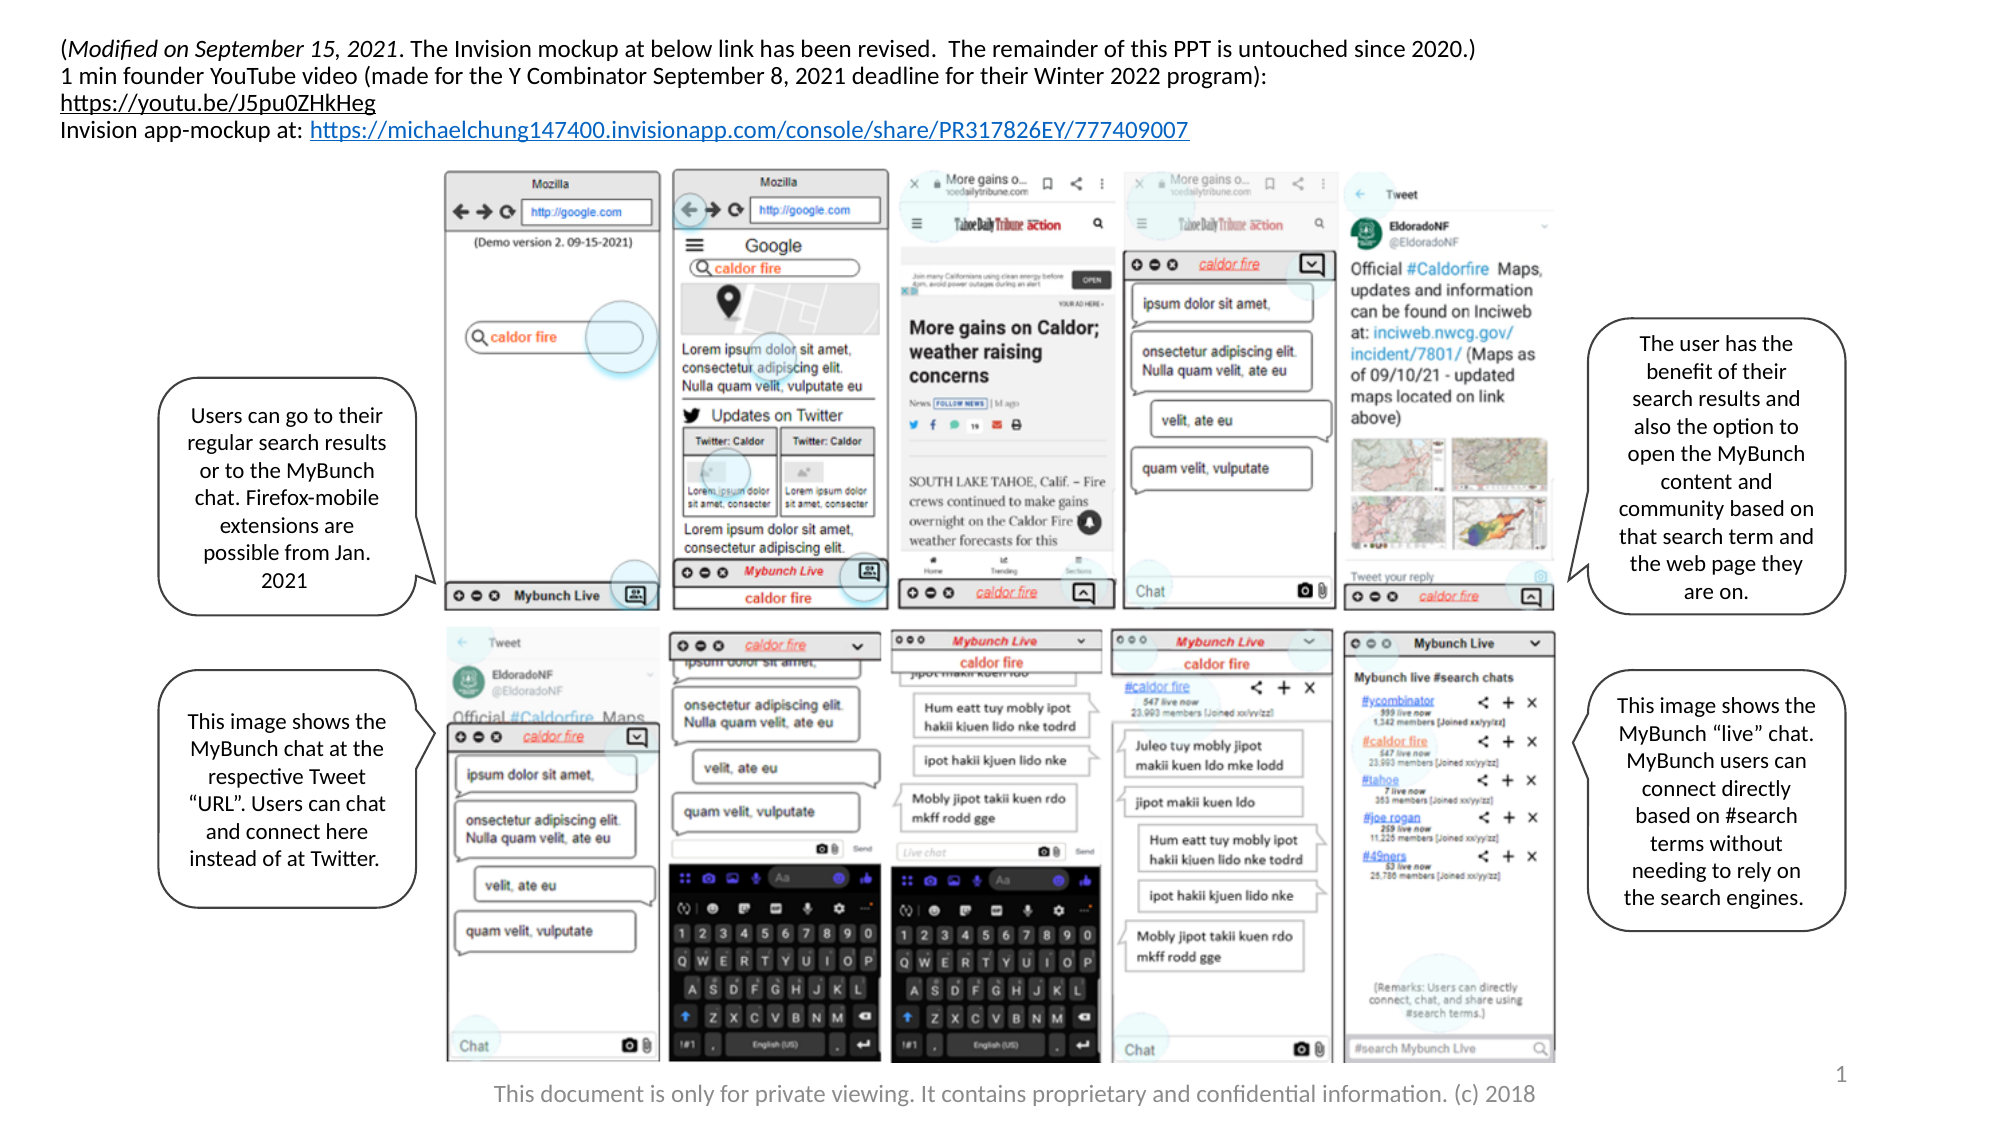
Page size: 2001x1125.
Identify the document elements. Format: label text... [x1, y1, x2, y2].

text_box Users can go to their regular search results or to the MyBunch chat. Firefox-mobile extensions are possible from Jan. 2021 [157, 376, 437, 617]
text_box This image shows the MyBunch “live” chat. MyBunch users can connect directly based on #search terms without needing to rely on the search engines. [1571, 668, 1847, 933]
list (Modified on September 15, 2021. The Invision mockup at below link has been revised. The remainder of this PPT is untouched since 2020.) 1 min founder YouTube video (made for the Y Combinator September 8, 2021 deadline for their Winter 2022 program): https://youtu.be/J5pu0ZHkHeg Invision app-mockup at: https://michaelchung147400.invisionapp.com/console/share/PR317826EY/777409007 [45, 28, 1975, 1099]
footer This document is only for private viewing. It contains proprietary and confidential information. (c) 2018 [307, 1062, 1725, 1123]
slide_number 1 [1412, 1042, 1863, 1103]
text_box This image shows the MyBunch chat at the respective Tweet “URL”. Users can chat and connect here instead of at Twitter. [157, 669, 437, 909]
picture [442, 168, 1557, 1063]
text_box The user has the benefit of their search results and also the option to open the MyBunch content and community based on that search term and the web page they are on. [1567, 317, 1847, 616]
